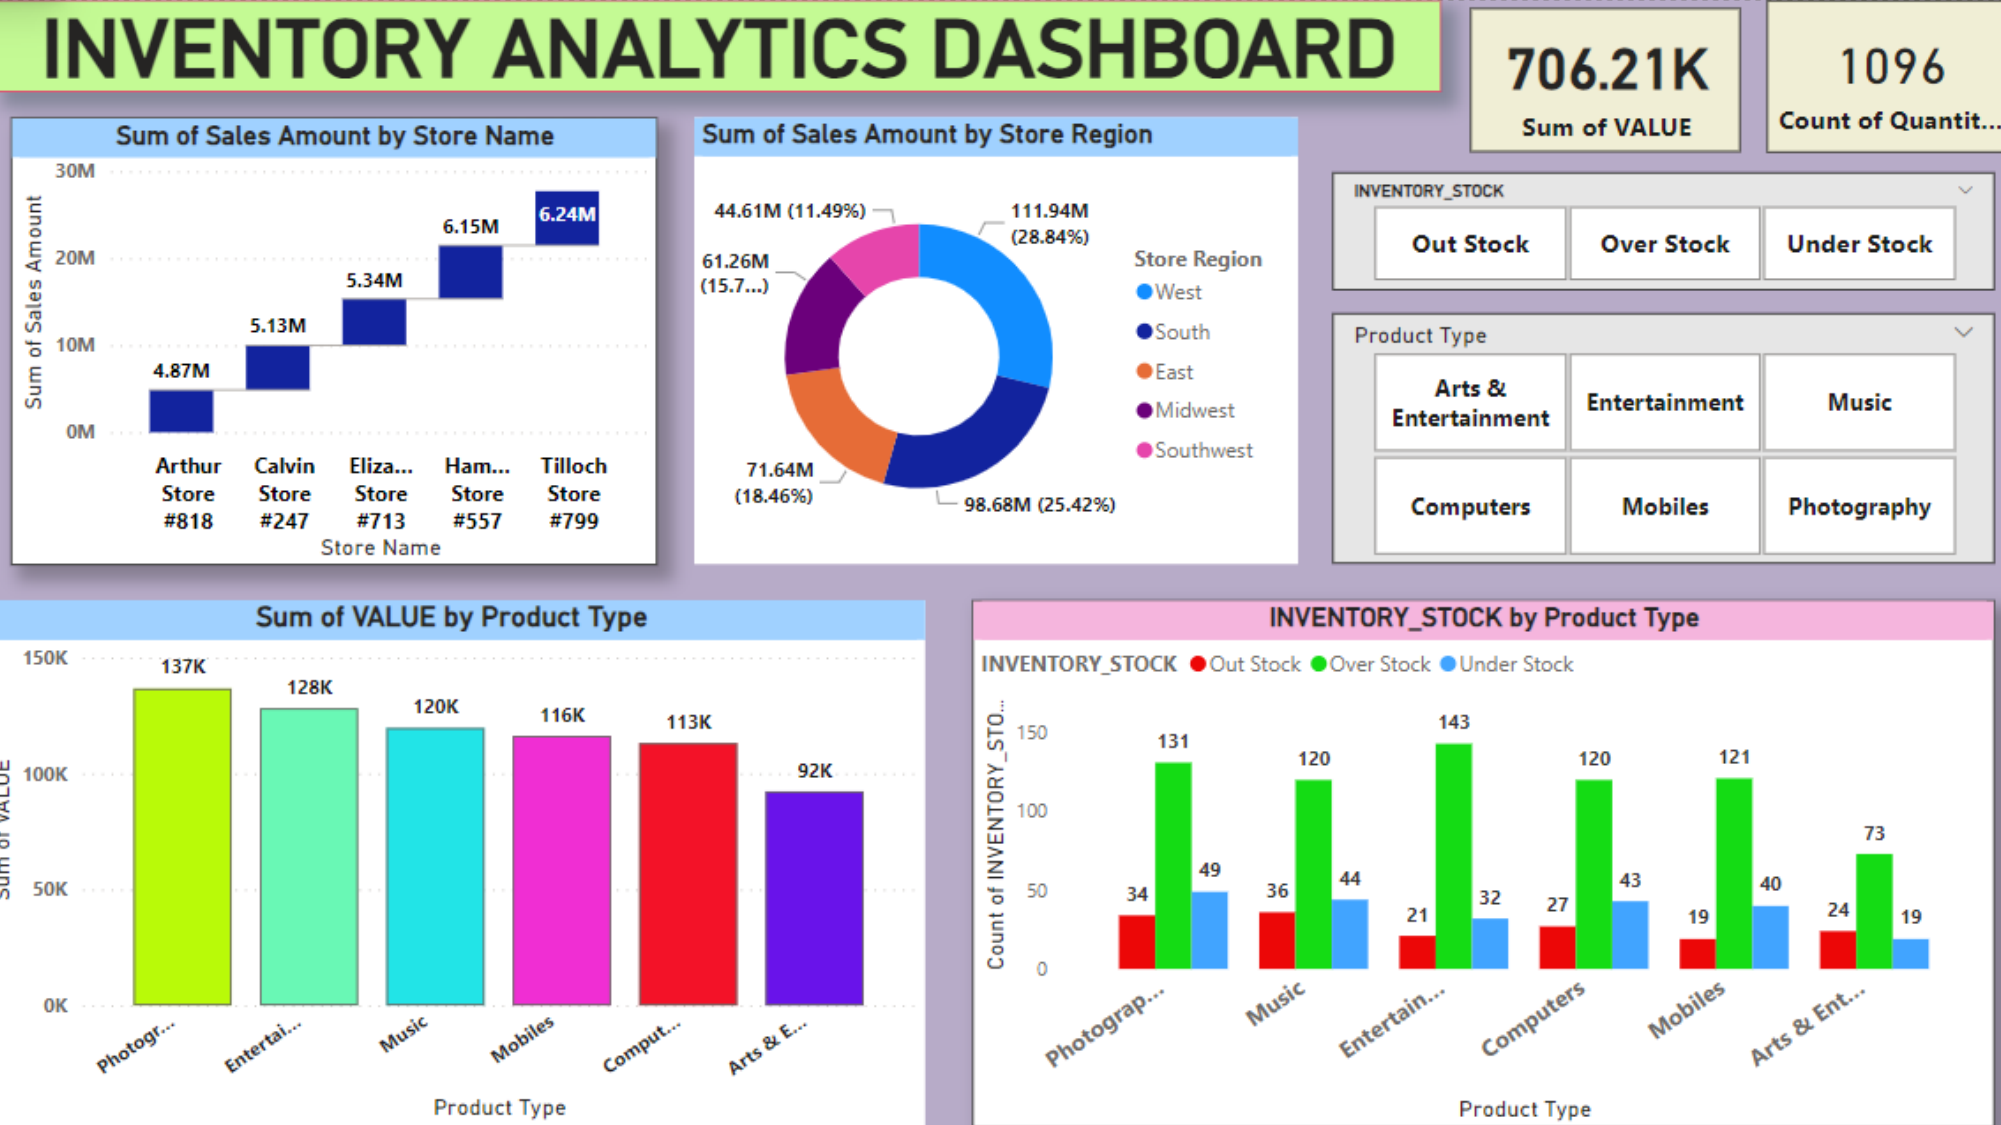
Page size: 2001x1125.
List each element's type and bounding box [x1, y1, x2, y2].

list [0, 0, 2000, 1125]
